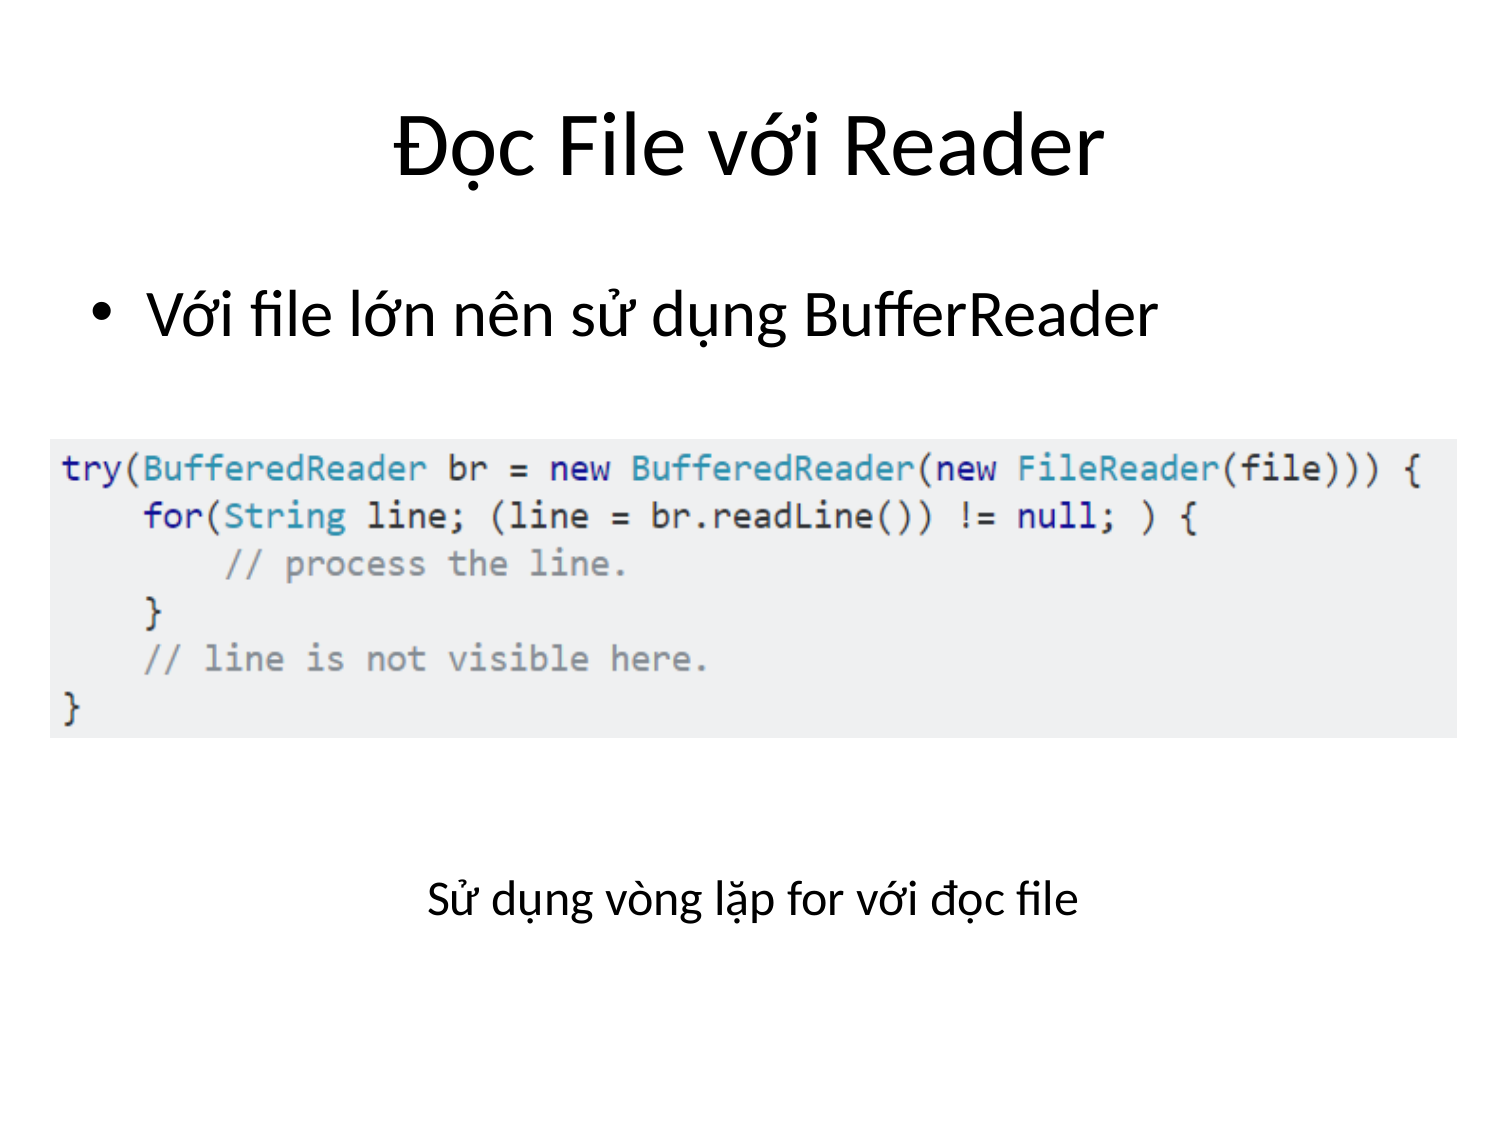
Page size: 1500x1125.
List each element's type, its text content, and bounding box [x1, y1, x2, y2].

list Với file lớn nên sử dụng BufferReader [75, 262, 1425, 438]
text_box Sử dụng vòng lặp for với đọc file [412, 857, 1095, 933]
list Với file lớn nên sử dụng BufferReader [75, 746, 1425, 1005]
picture [49, 439, 1457, 738]
title Đọc File với Reader [75, 45, 1425, 233]
